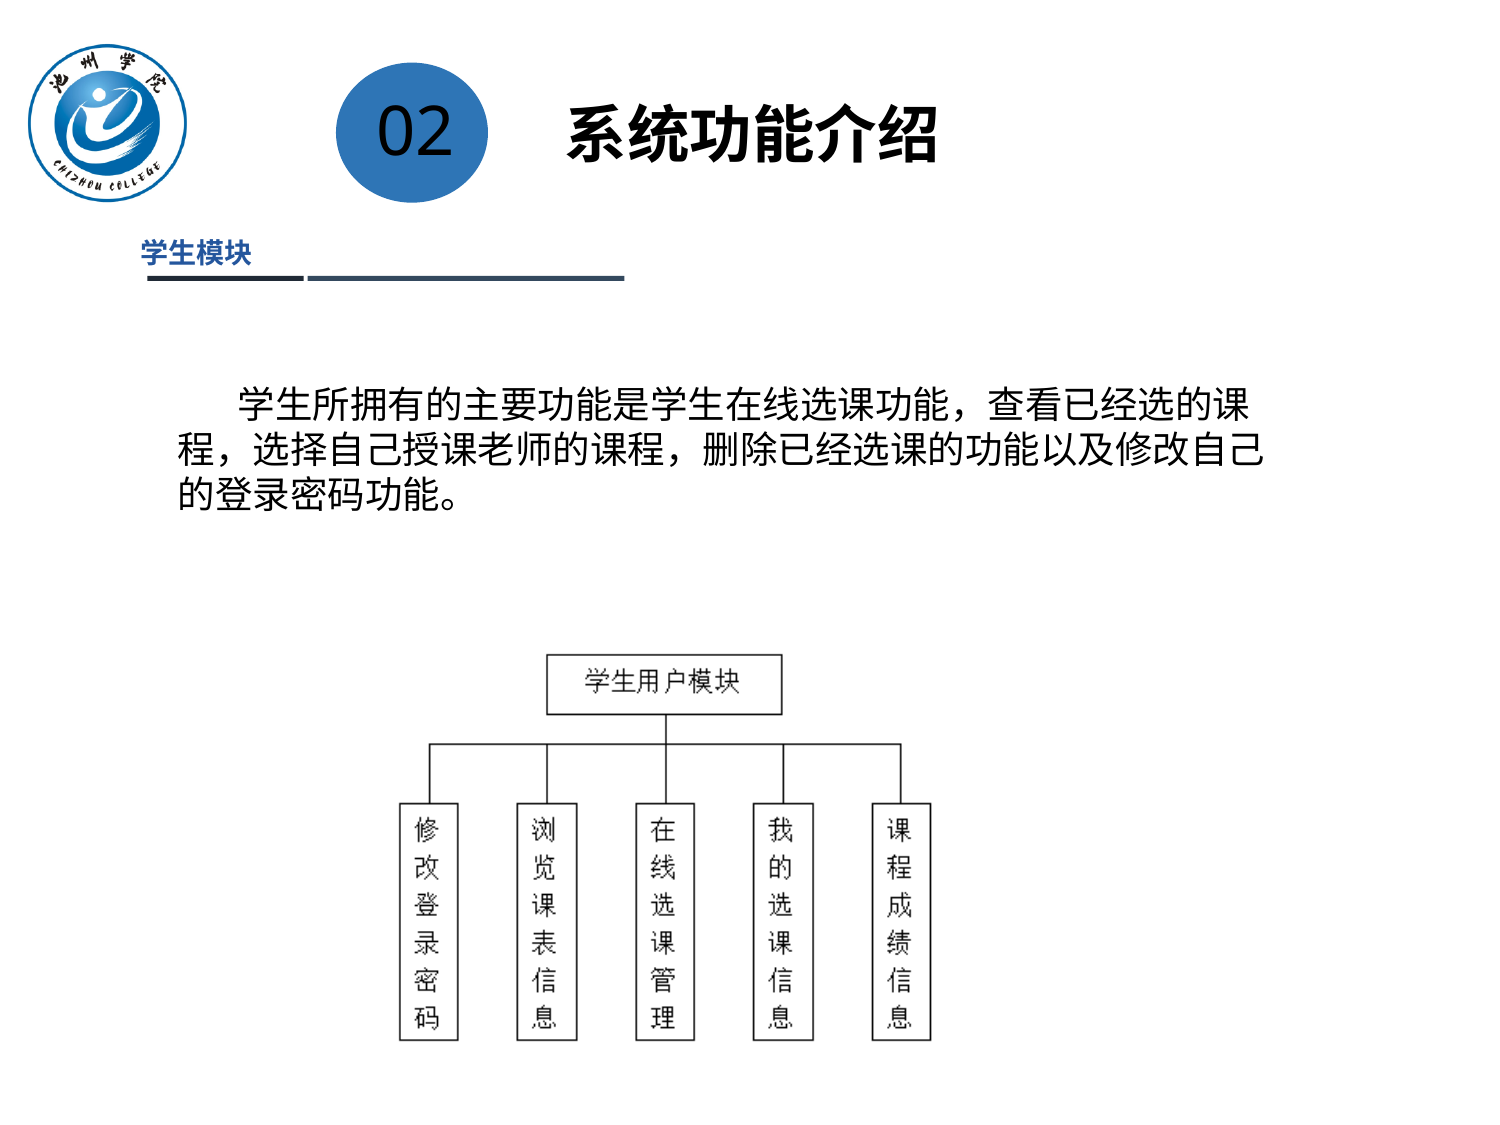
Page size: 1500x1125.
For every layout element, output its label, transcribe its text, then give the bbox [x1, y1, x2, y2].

picture [26, 35, 195, 205]
picture [257, 609, 1027, 1060]
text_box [335, 62, 488, 203]
text_box 系统功能介绍 [550, 87, 955, 177]
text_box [131, 230, 625, 281]
text_box 学生所拥有的主要功能是学生在线选课功能，查看已经选的课程，选择自己授课老师的课程，删除已经选课的功能以及修改自己的登录密码功能。 [163, 374, 1291, 524]
